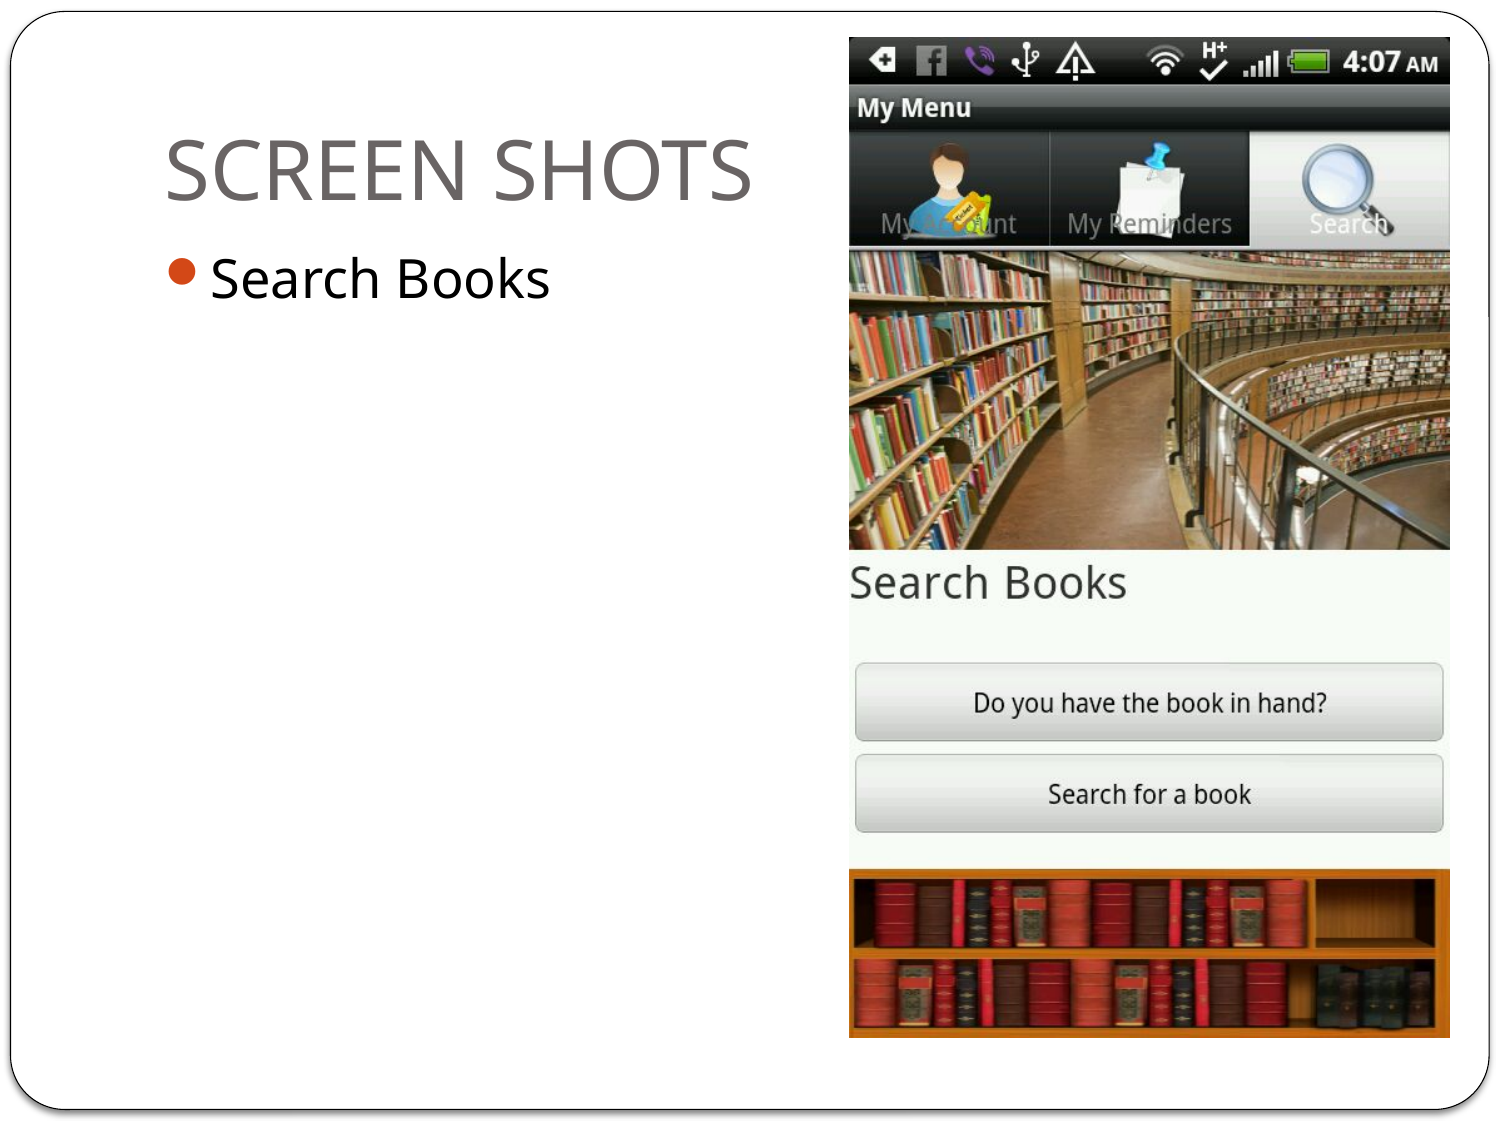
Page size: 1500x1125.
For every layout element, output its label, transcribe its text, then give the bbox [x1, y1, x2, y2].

picture [849, 37, 1451, 1038]
title SCREEN SHOTS [150, 45, 843, 233]
list Search Books [150, 237, 843, 988]
